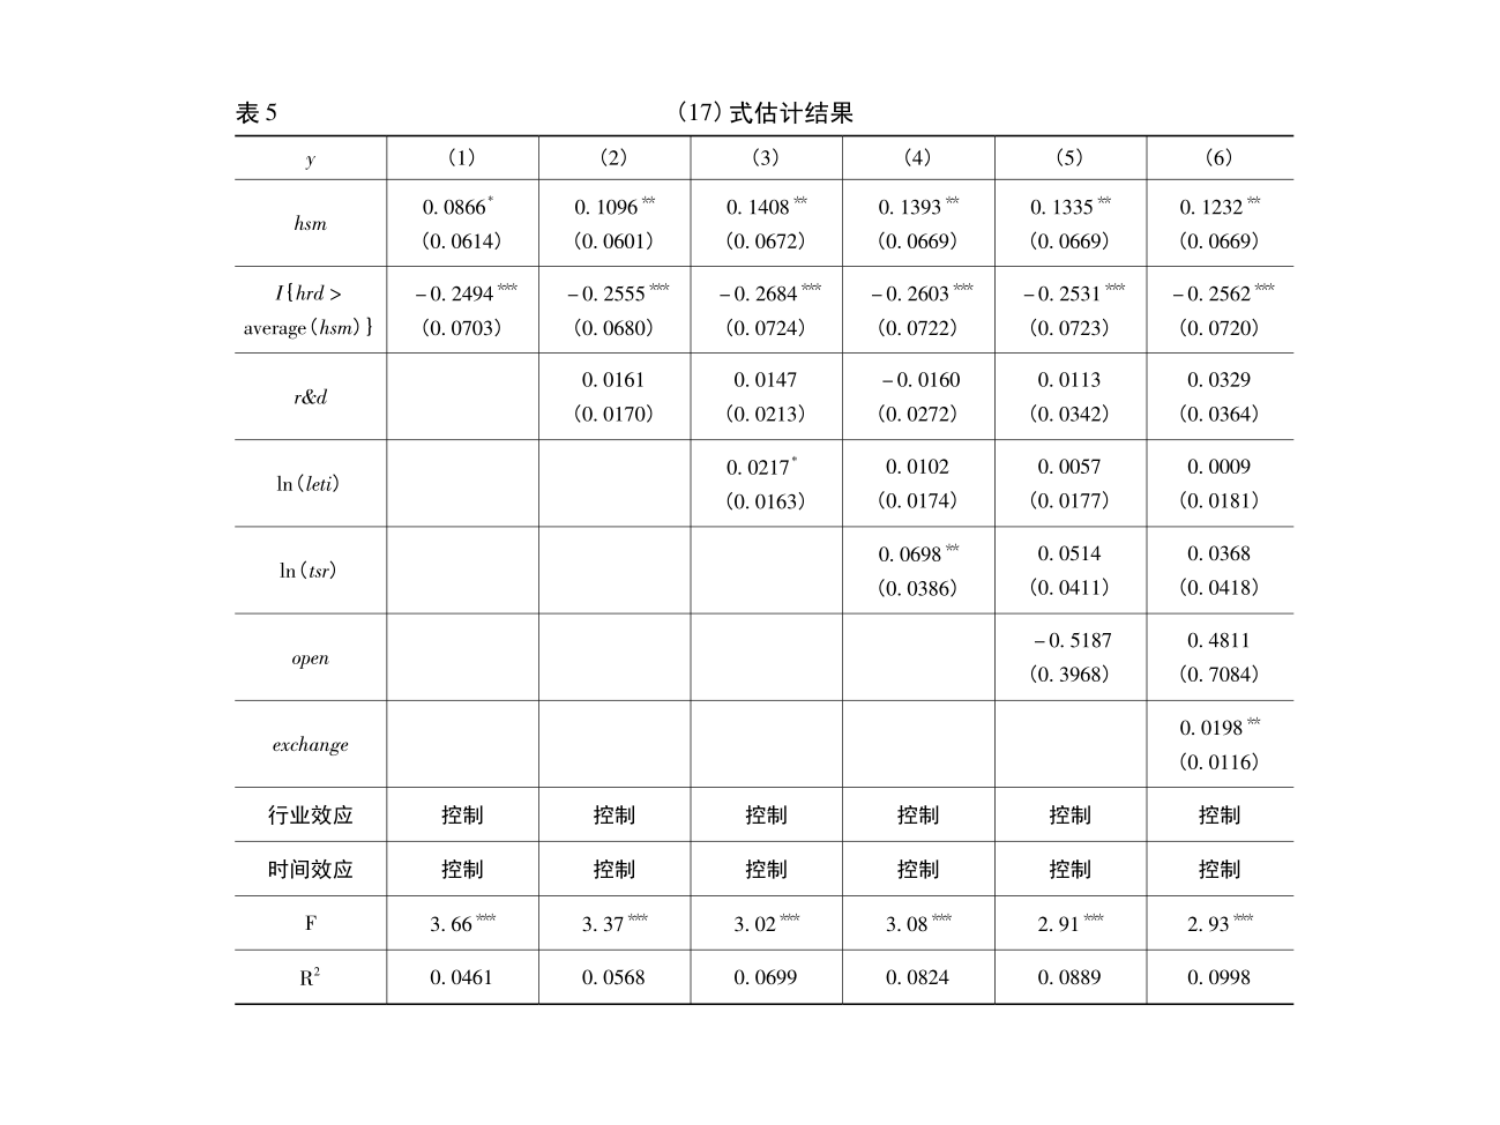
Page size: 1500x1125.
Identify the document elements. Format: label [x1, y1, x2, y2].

picture [222, 81, 1313, 1013]
